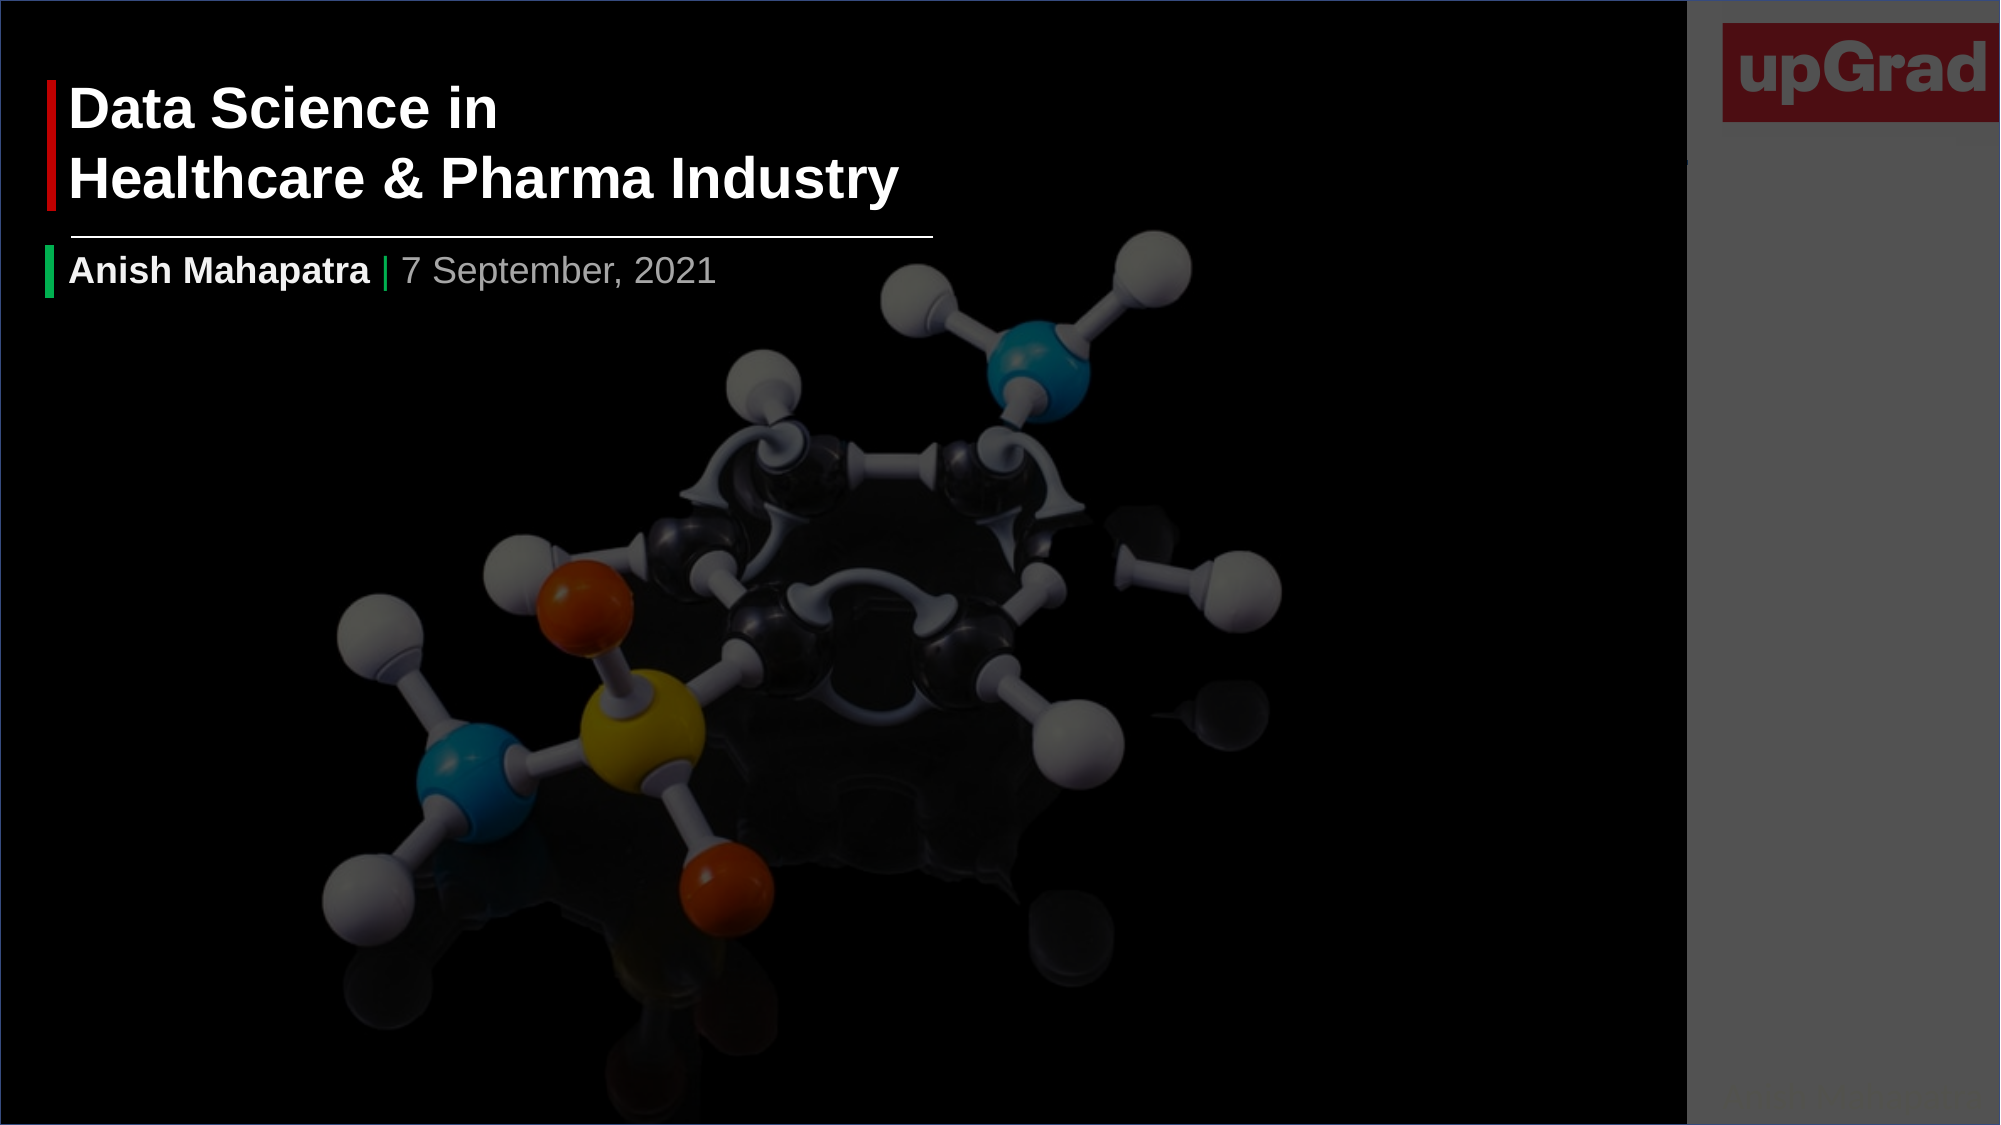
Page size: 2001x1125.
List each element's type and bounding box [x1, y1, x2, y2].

text_box [1687, 0, 2000, 1125]
picture [0, 0, 1956, 1125]
